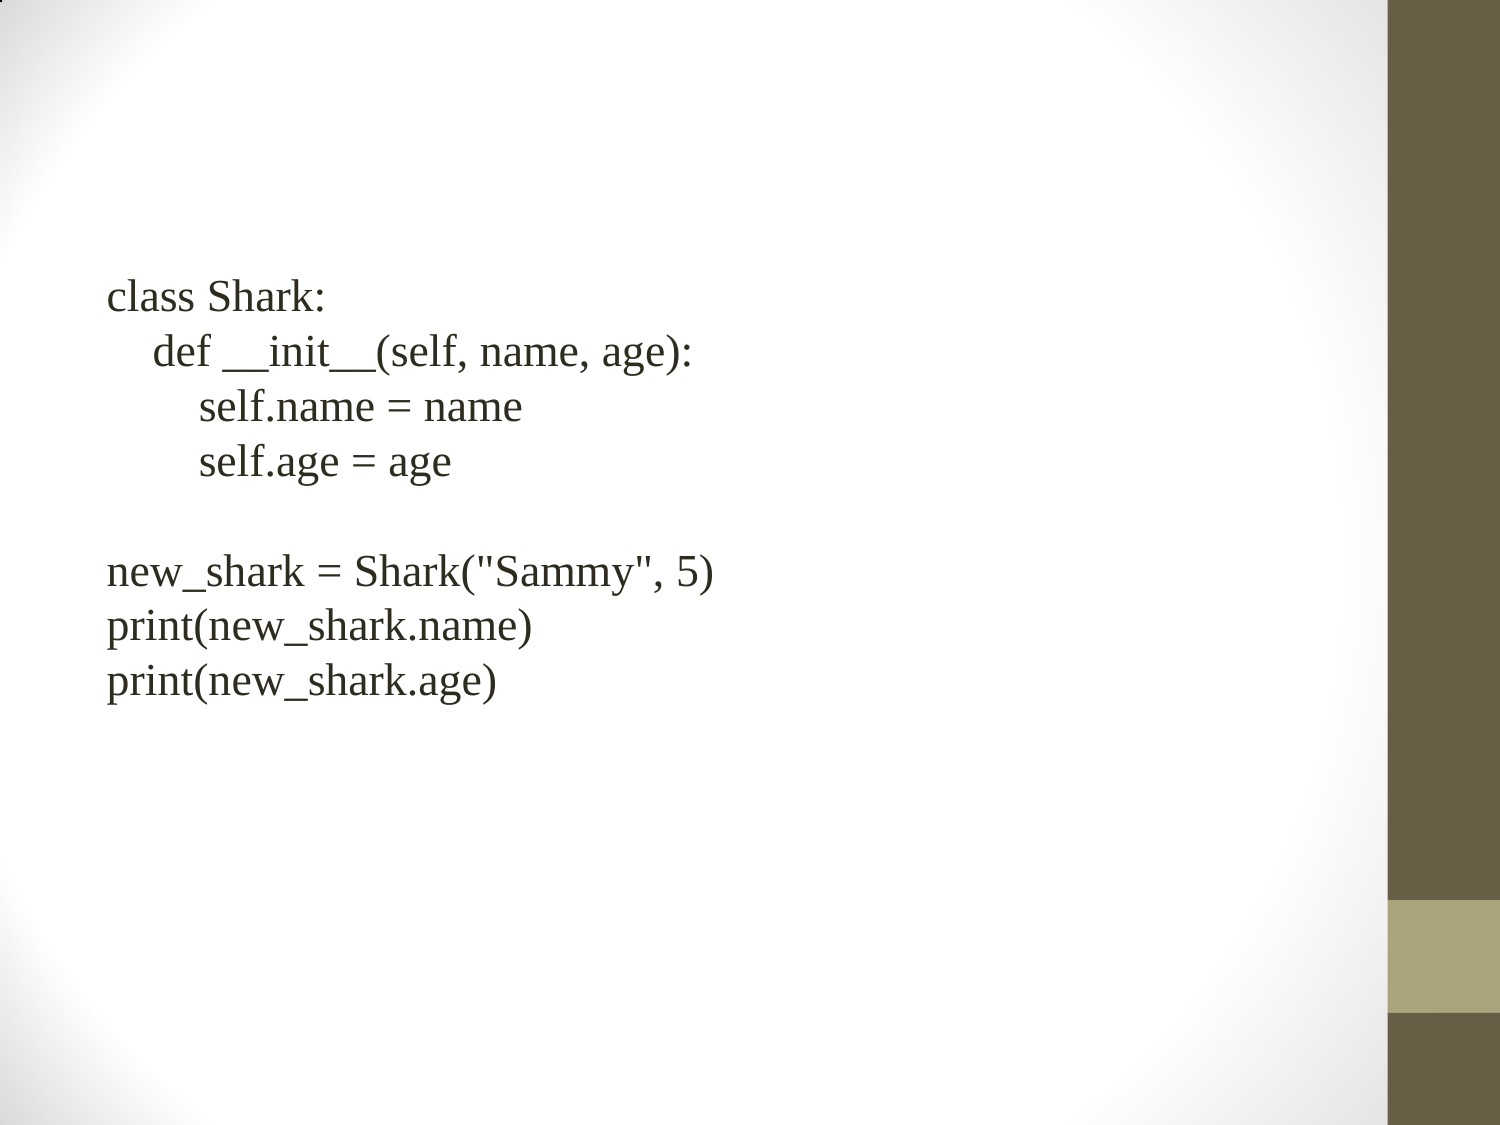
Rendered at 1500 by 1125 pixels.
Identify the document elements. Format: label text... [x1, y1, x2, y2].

list class Shark: def __init__(self, name, age): self.name = name self.age = age new_shark = Shark("Sammy", 5) print(new_shark.name) print(new_shark.age) [106, 265, 1313, 766]
picture [0, 0, 1387, 1125]
